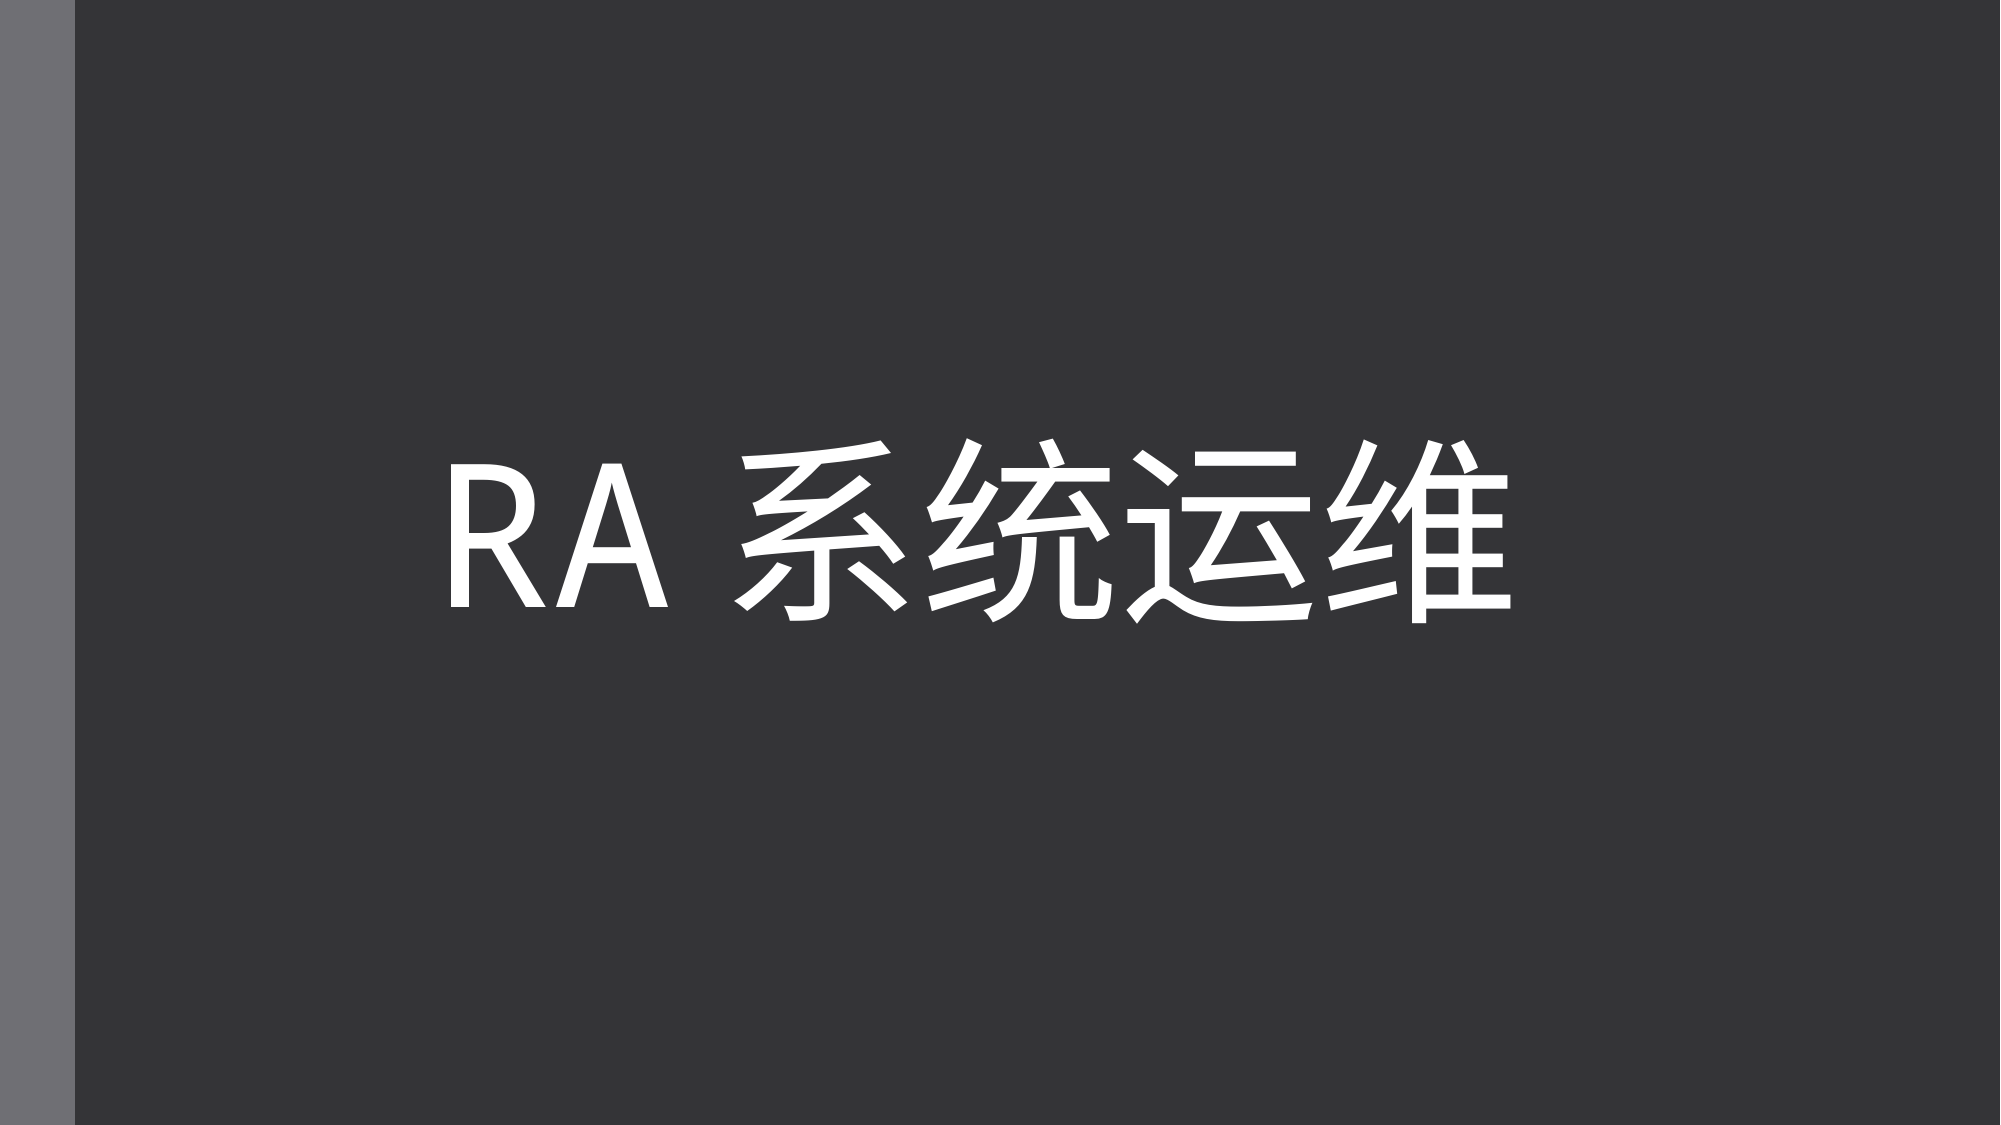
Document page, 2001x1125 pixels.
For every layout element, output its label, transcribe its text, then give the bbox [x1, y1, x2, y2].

text_box RA系统运维 [219, 400, 1733, 655]
